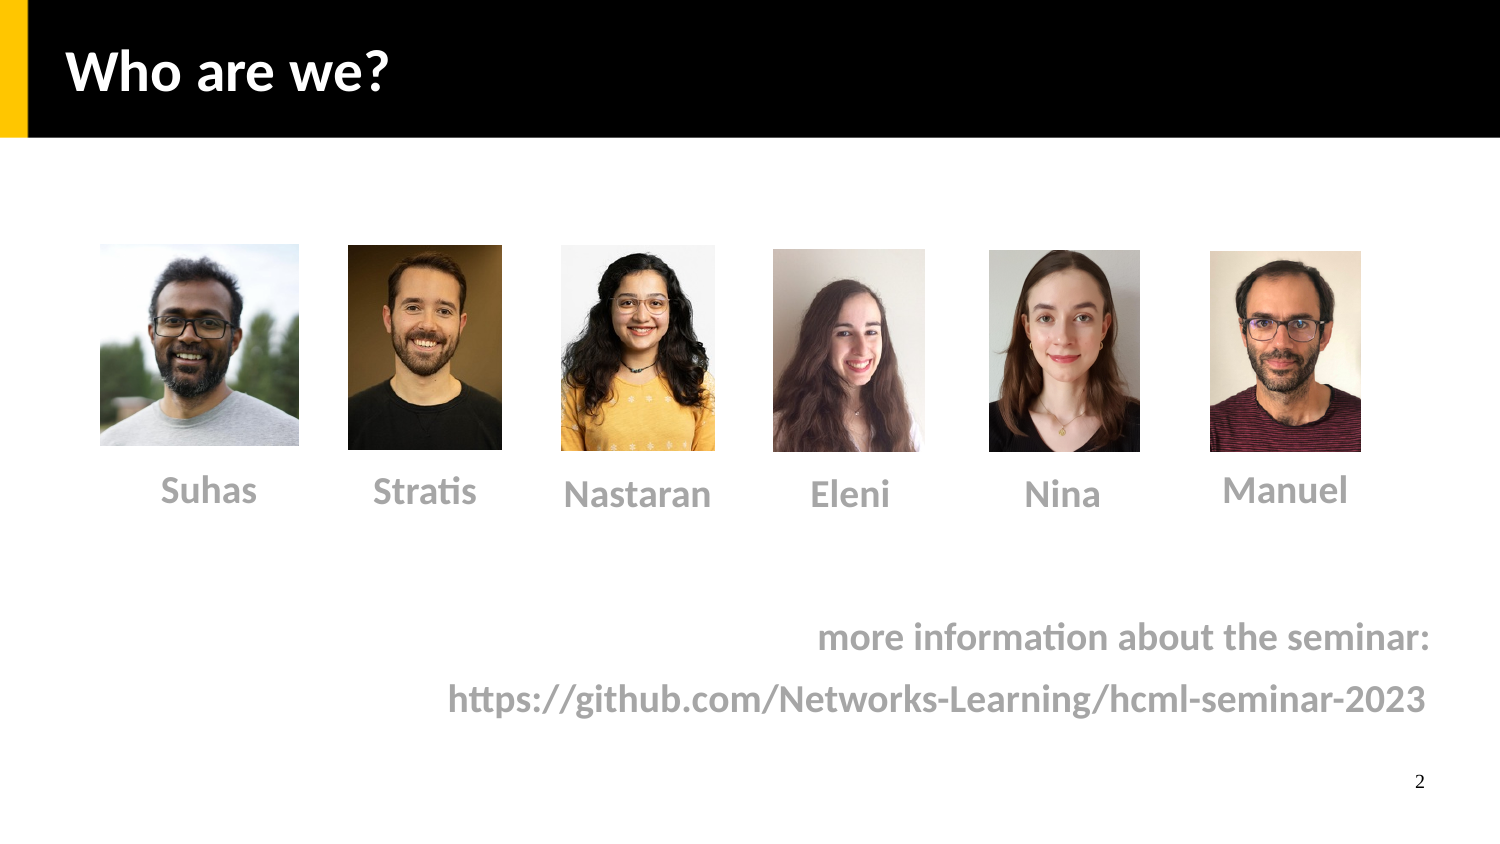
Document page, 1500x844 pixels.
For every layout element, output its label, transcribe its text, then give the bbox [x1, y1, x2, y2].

text_box Manuel [1187, 464, 1383, 512]
slide_number 2 [1075, 768, 1425, 827]
text_box Who are we? [64, 32, 1138, 104]
picture [0, 0, 1500, 844]
text_box Eleni [773, 467, 928, 516]
text_box Nastaran [561, 467, 715, 516]
text_box more information about the seminar: [399, 610, 1432, 659]
text_box Suhas [153, 464, 266, 512]
text_box Stratis [368, 465, 482, 514]
text_box https://github.com/Networks-Learning/hcml-seminar-2023 [395, 672, 1428, 721]
text_box Nina [985, 467, 1140, 516]
